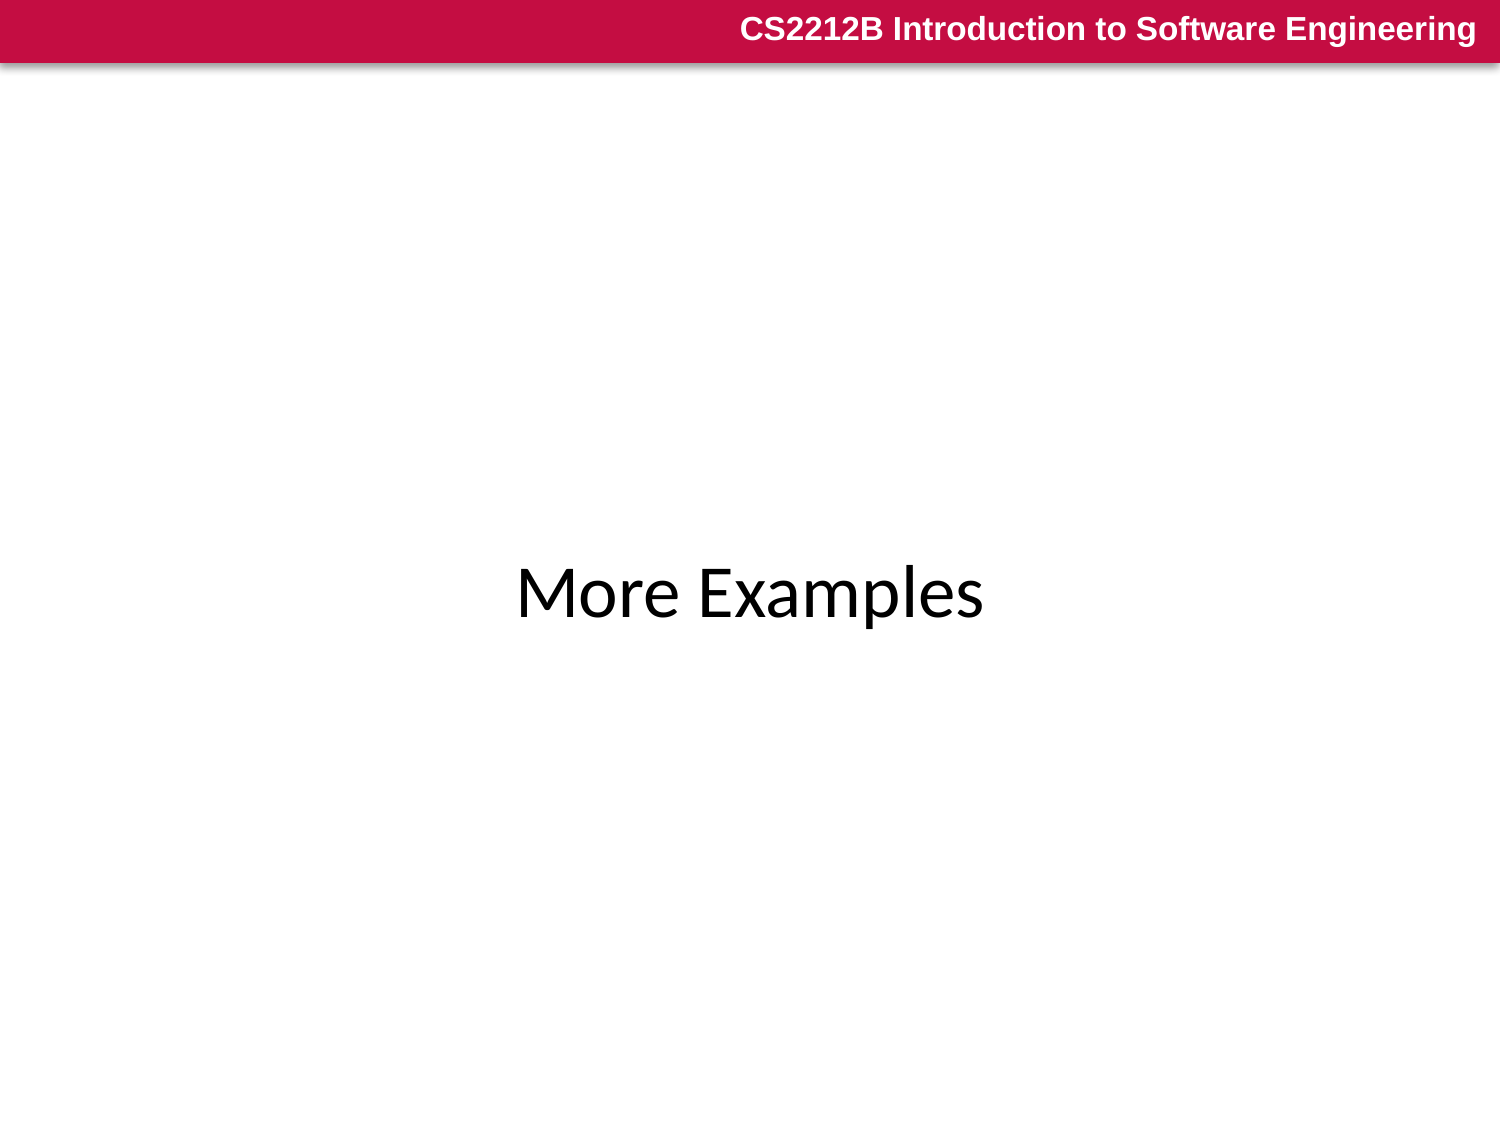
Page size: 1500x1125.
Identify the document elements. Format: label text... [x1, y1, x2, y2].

list More Examples [112, 324, 1388, 1000]
picture [0, 0, 1500, 63]
